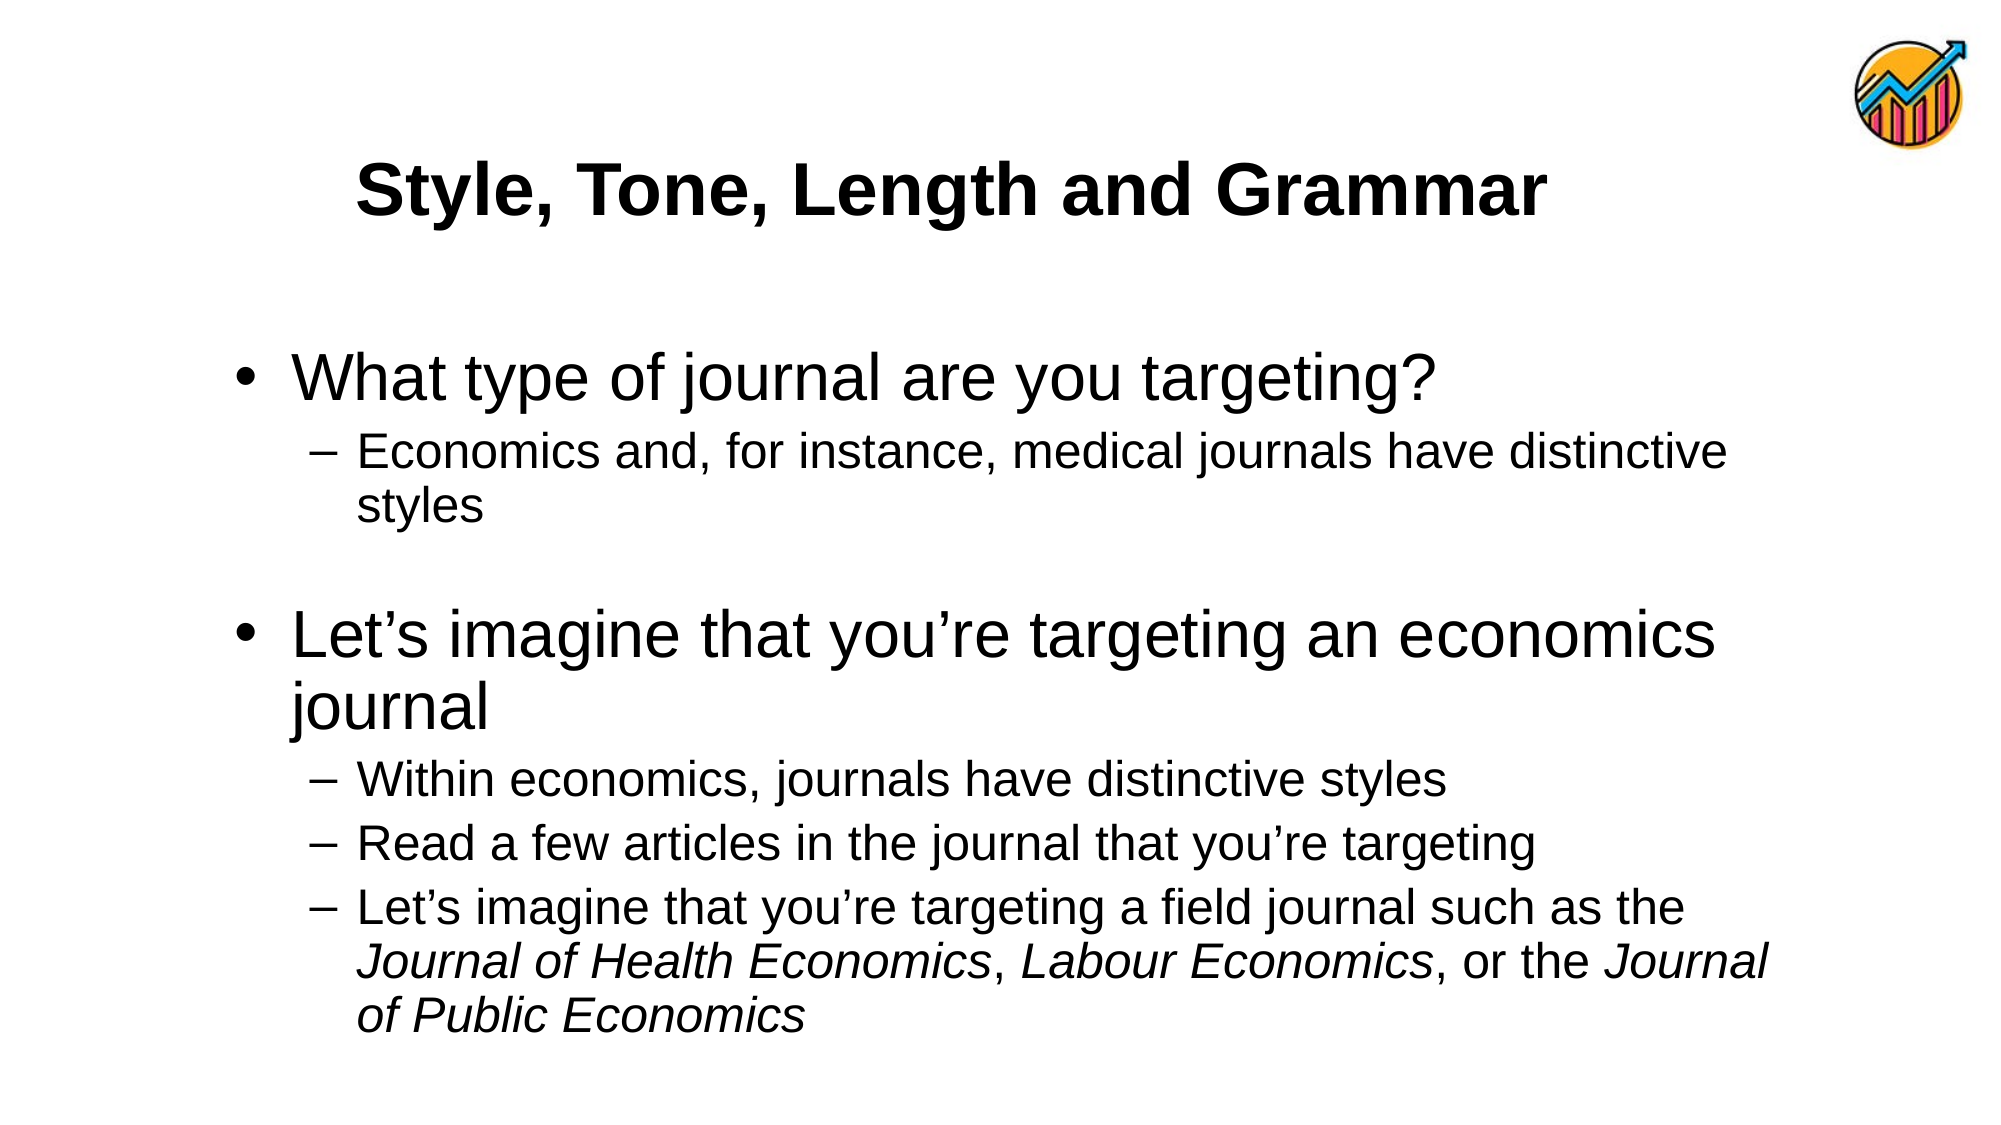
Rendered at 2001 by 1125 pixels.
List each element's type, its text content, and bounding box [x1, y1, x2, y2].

text_box Style, Tone, Length and Grammar [341, 149, 1565, 237]
picture [1820, 5, 2000, 185]
text_box What type of journal are you targeting? Economics and, for instance, medical journals have distinctive styles Let’s imagine that you’re targeting an economics journal Within economics, journals have distinctive styles Read a few articles in the journal that you’re targeting Let’s imagine that you’re targeting a field journal such as the Journal of Health Economics, Labour Economics, or the Journal of Public Economics [219, 262, 1786, 901]
